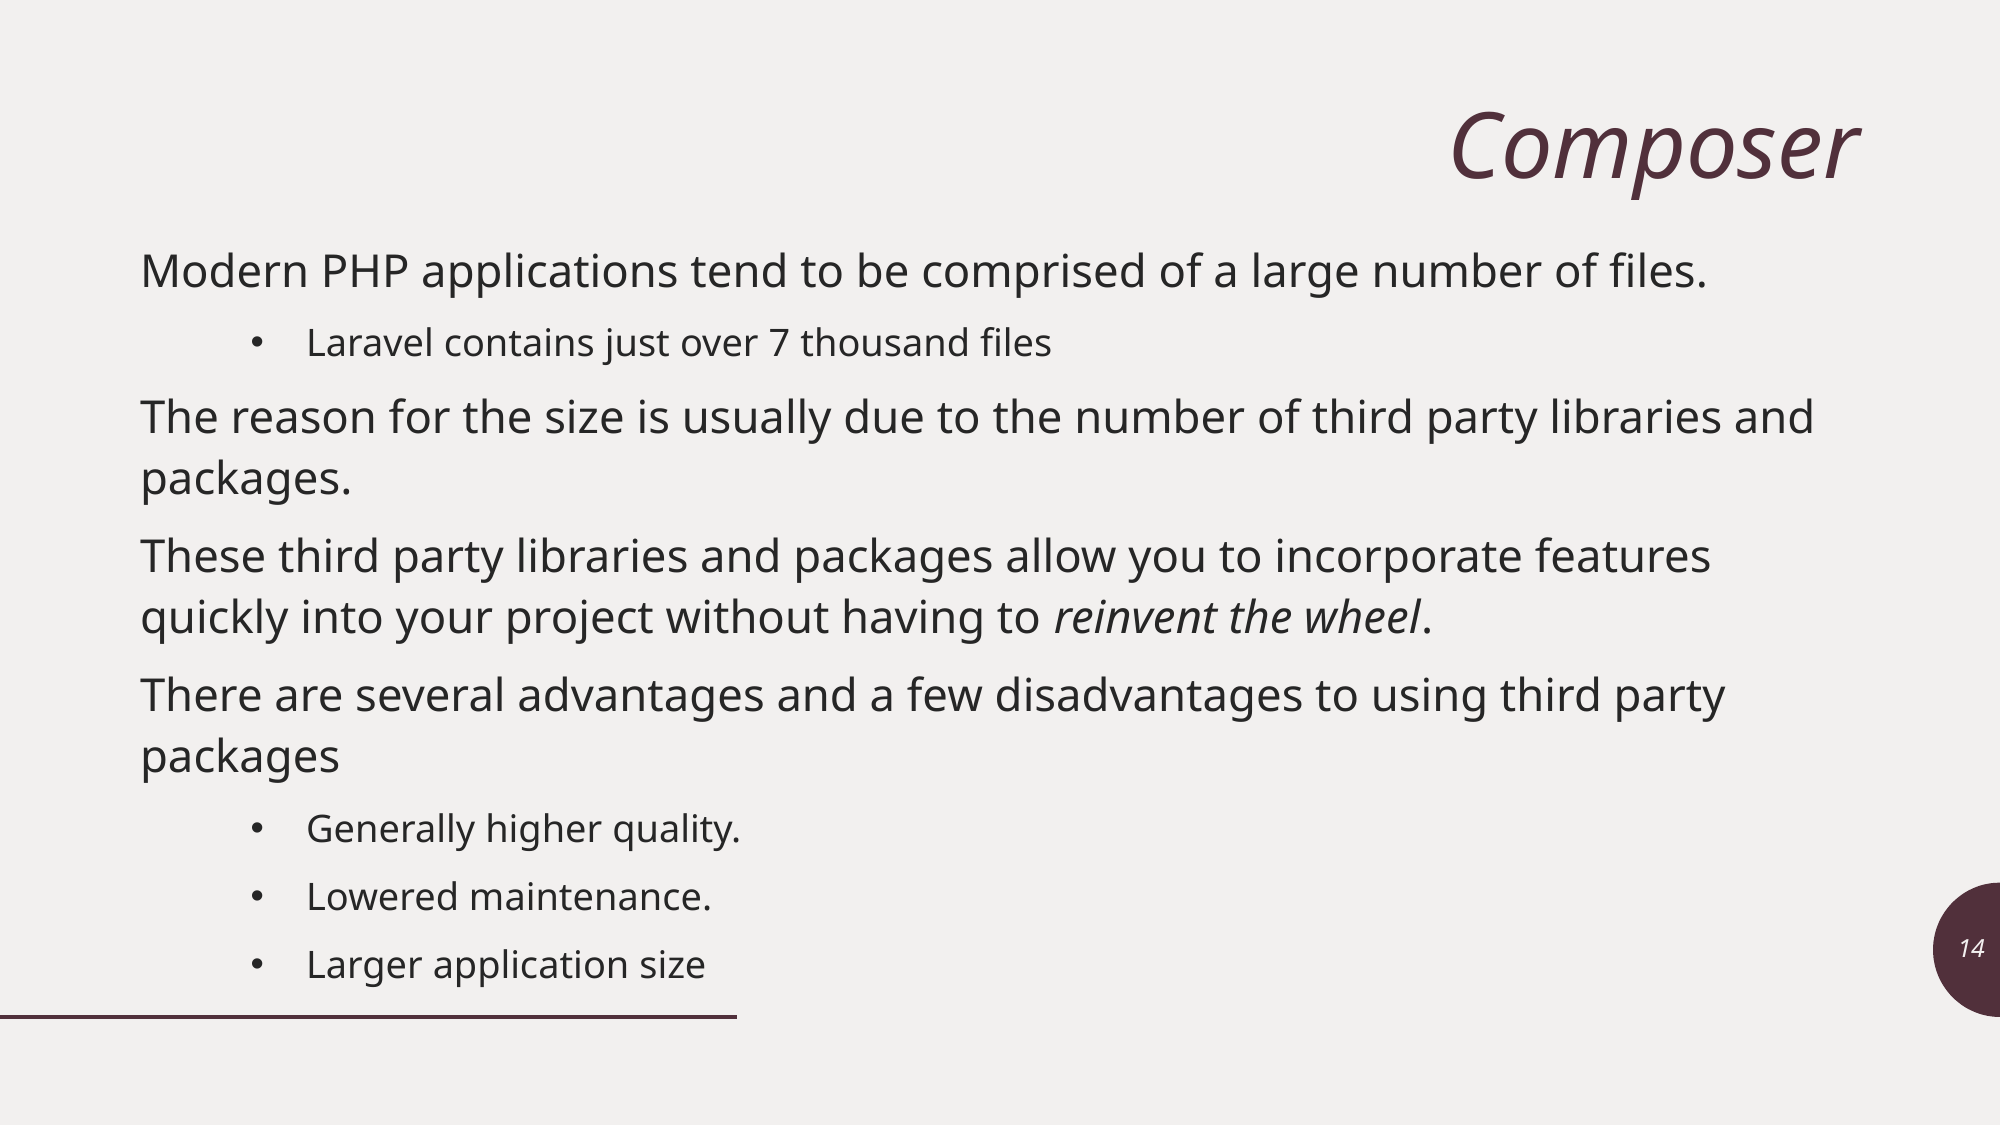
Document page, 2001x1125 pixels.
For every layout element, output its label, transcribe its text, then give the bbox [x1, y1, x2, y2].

title Composer [125, 91, 1875, 207]
slide_number 14 [1933, 919, 2000, 980]
list Modern PHP applications tend to be comprised of a large number of files. Laravel contains just over 7 thousand files The reason for the size is usually due to the number of third party libraries and packages. These third party libraries and packages allow you to incorporate features quickly into your project without having to reinvent the wheel. There are several advantages and a few disadvantages to using third party packages Generally higher quality. Lowered maintenance. Larger application size [125, 227, 1875, 999]
